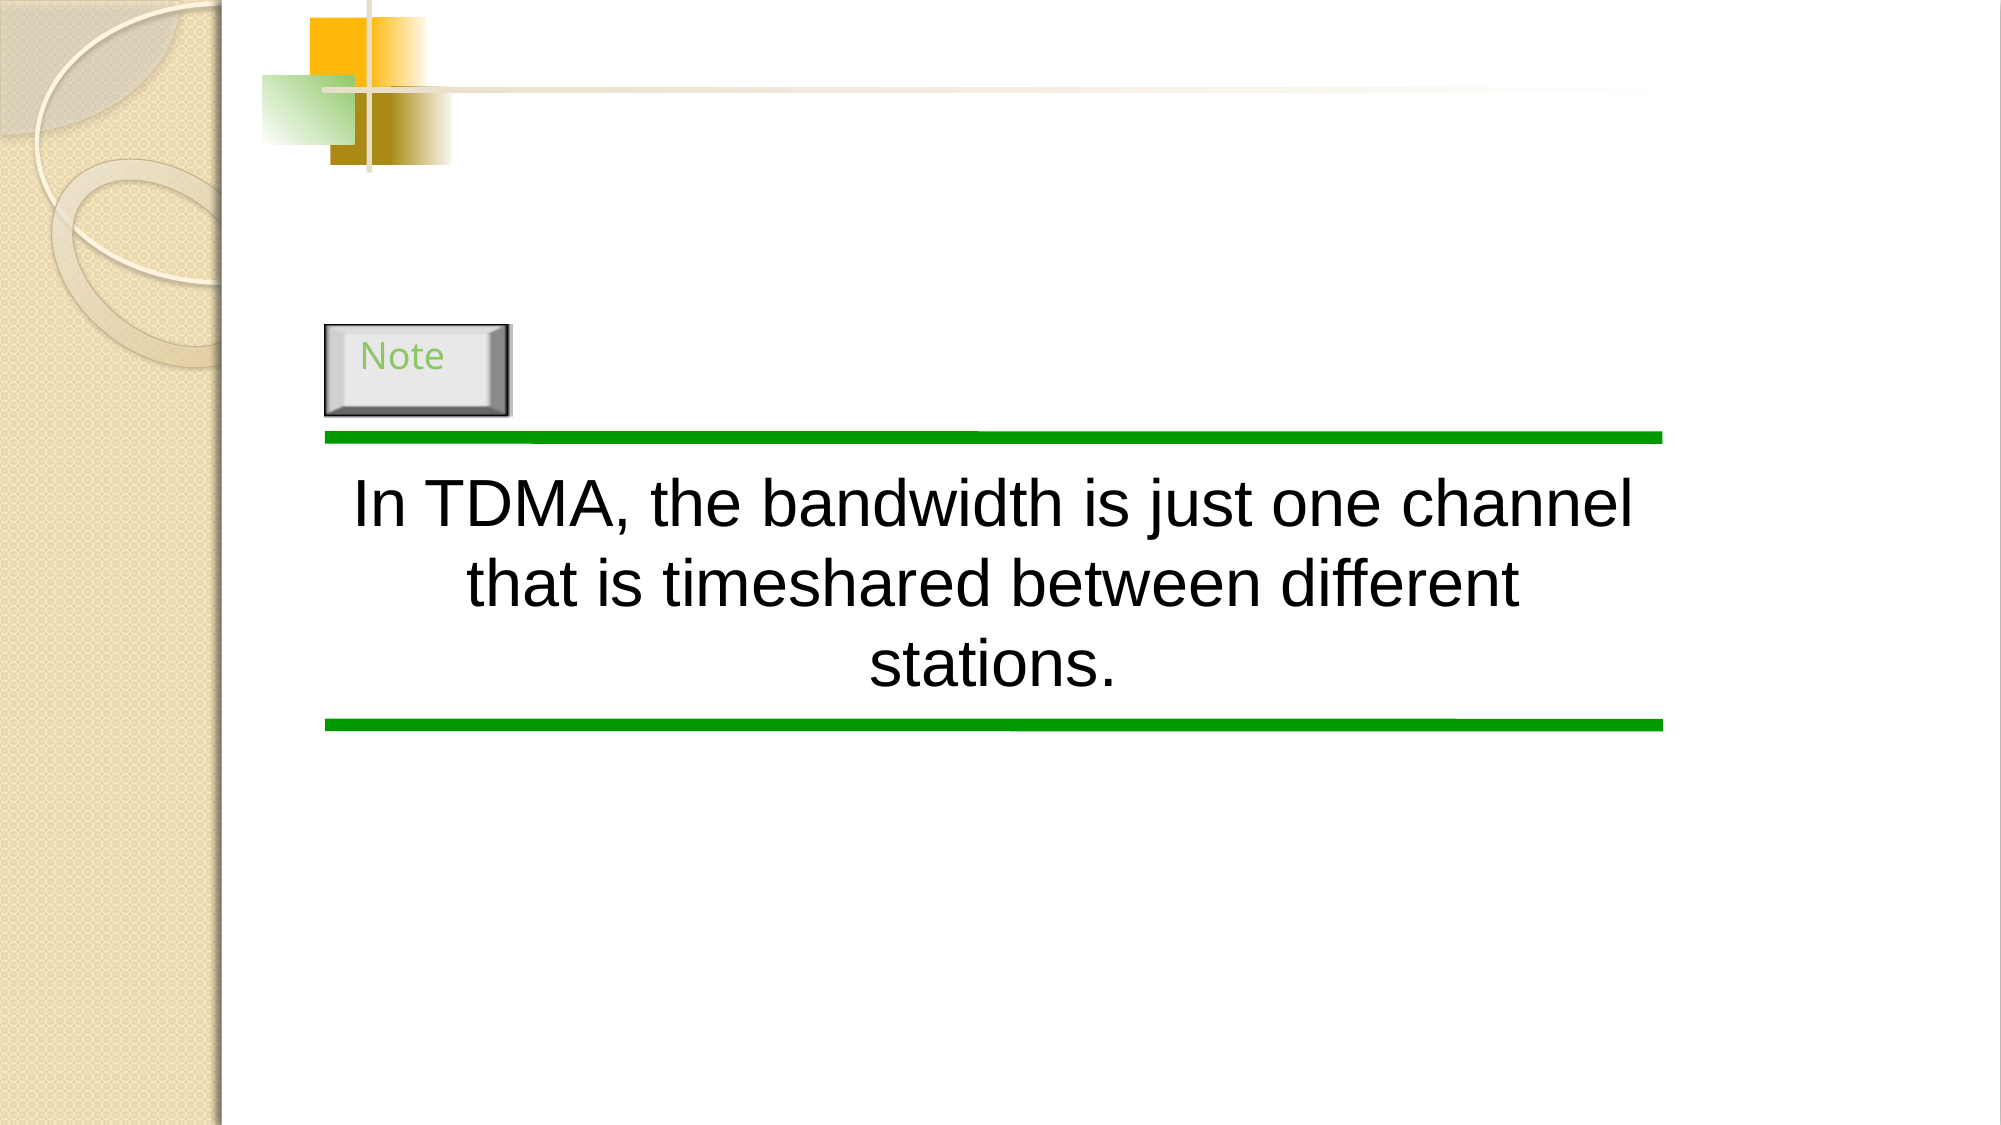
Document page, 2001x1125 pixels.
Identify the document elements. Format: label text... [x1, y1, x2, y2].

text_box [366, 0, 372, 87]
text_box [372, 93, 391, 165]
text_box [366, 93, 372, 173]
text_box [310, 17, 366, 86]
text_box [324, 324, 513, 419]
text_box [391, 93, 452, 165]
text_box [262, 75, 355, 145]
text_box In TDMA, the bandwidth is just one channel that is timeshared between different stations. [331, 452, 1657, 708]
text_box [372, 17, 427, 86]
text_box [330, 93, 366, 165]
text_box [322, 87, 1673, 93]
